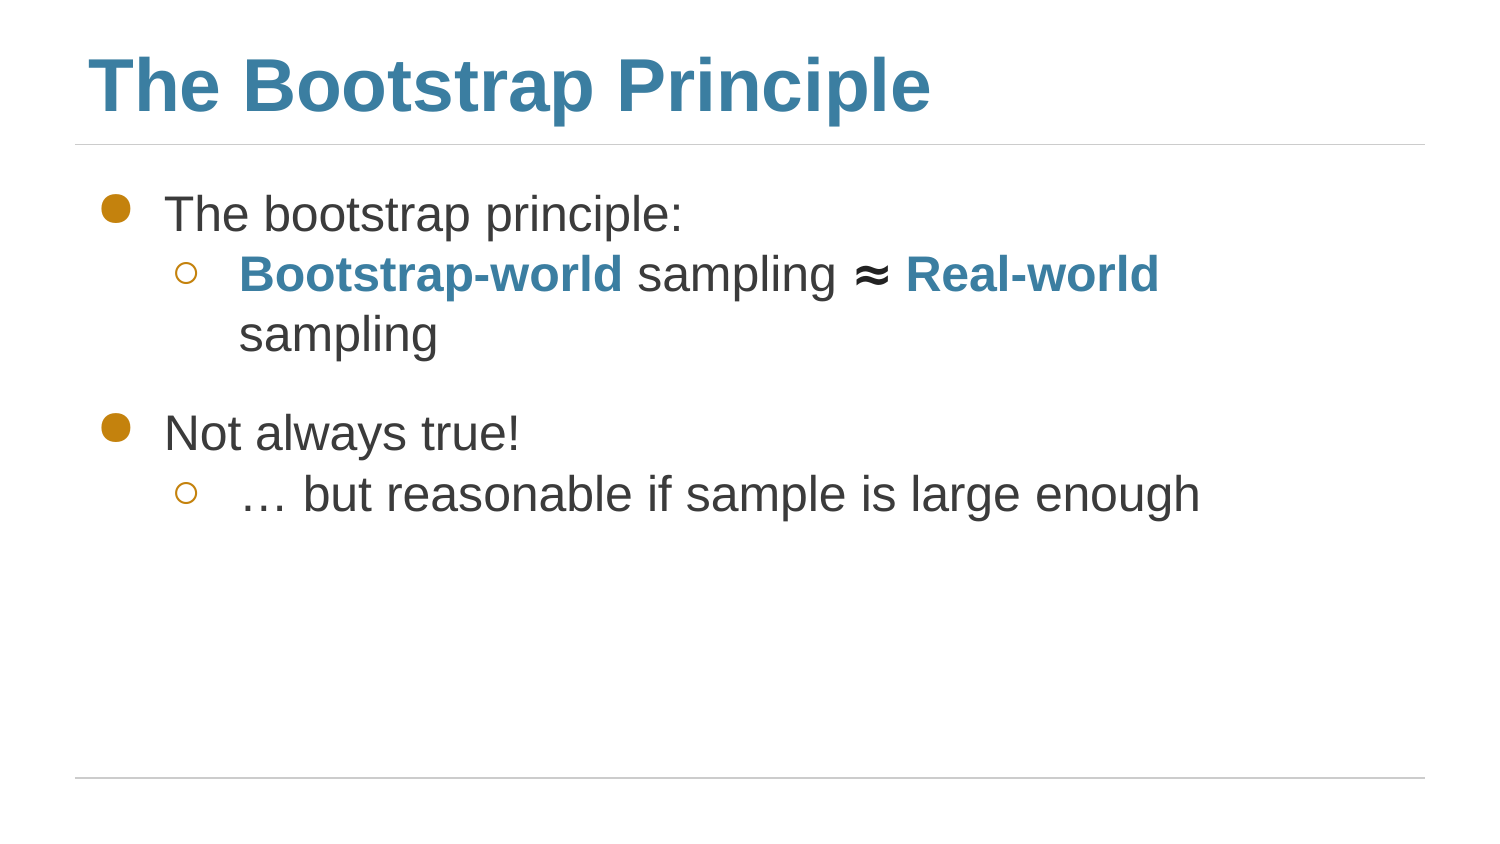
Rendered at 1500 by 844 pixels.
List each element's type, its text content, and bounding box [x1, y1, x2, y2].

title The Bootstrap Principle [86, 34, 936, 178]
text_box The bootstrap principle: Bootstrap-world sampling ≈ Real-world sampling Not always true! … but reasonable if sample is large enough [94, 179, 1366, 521]
